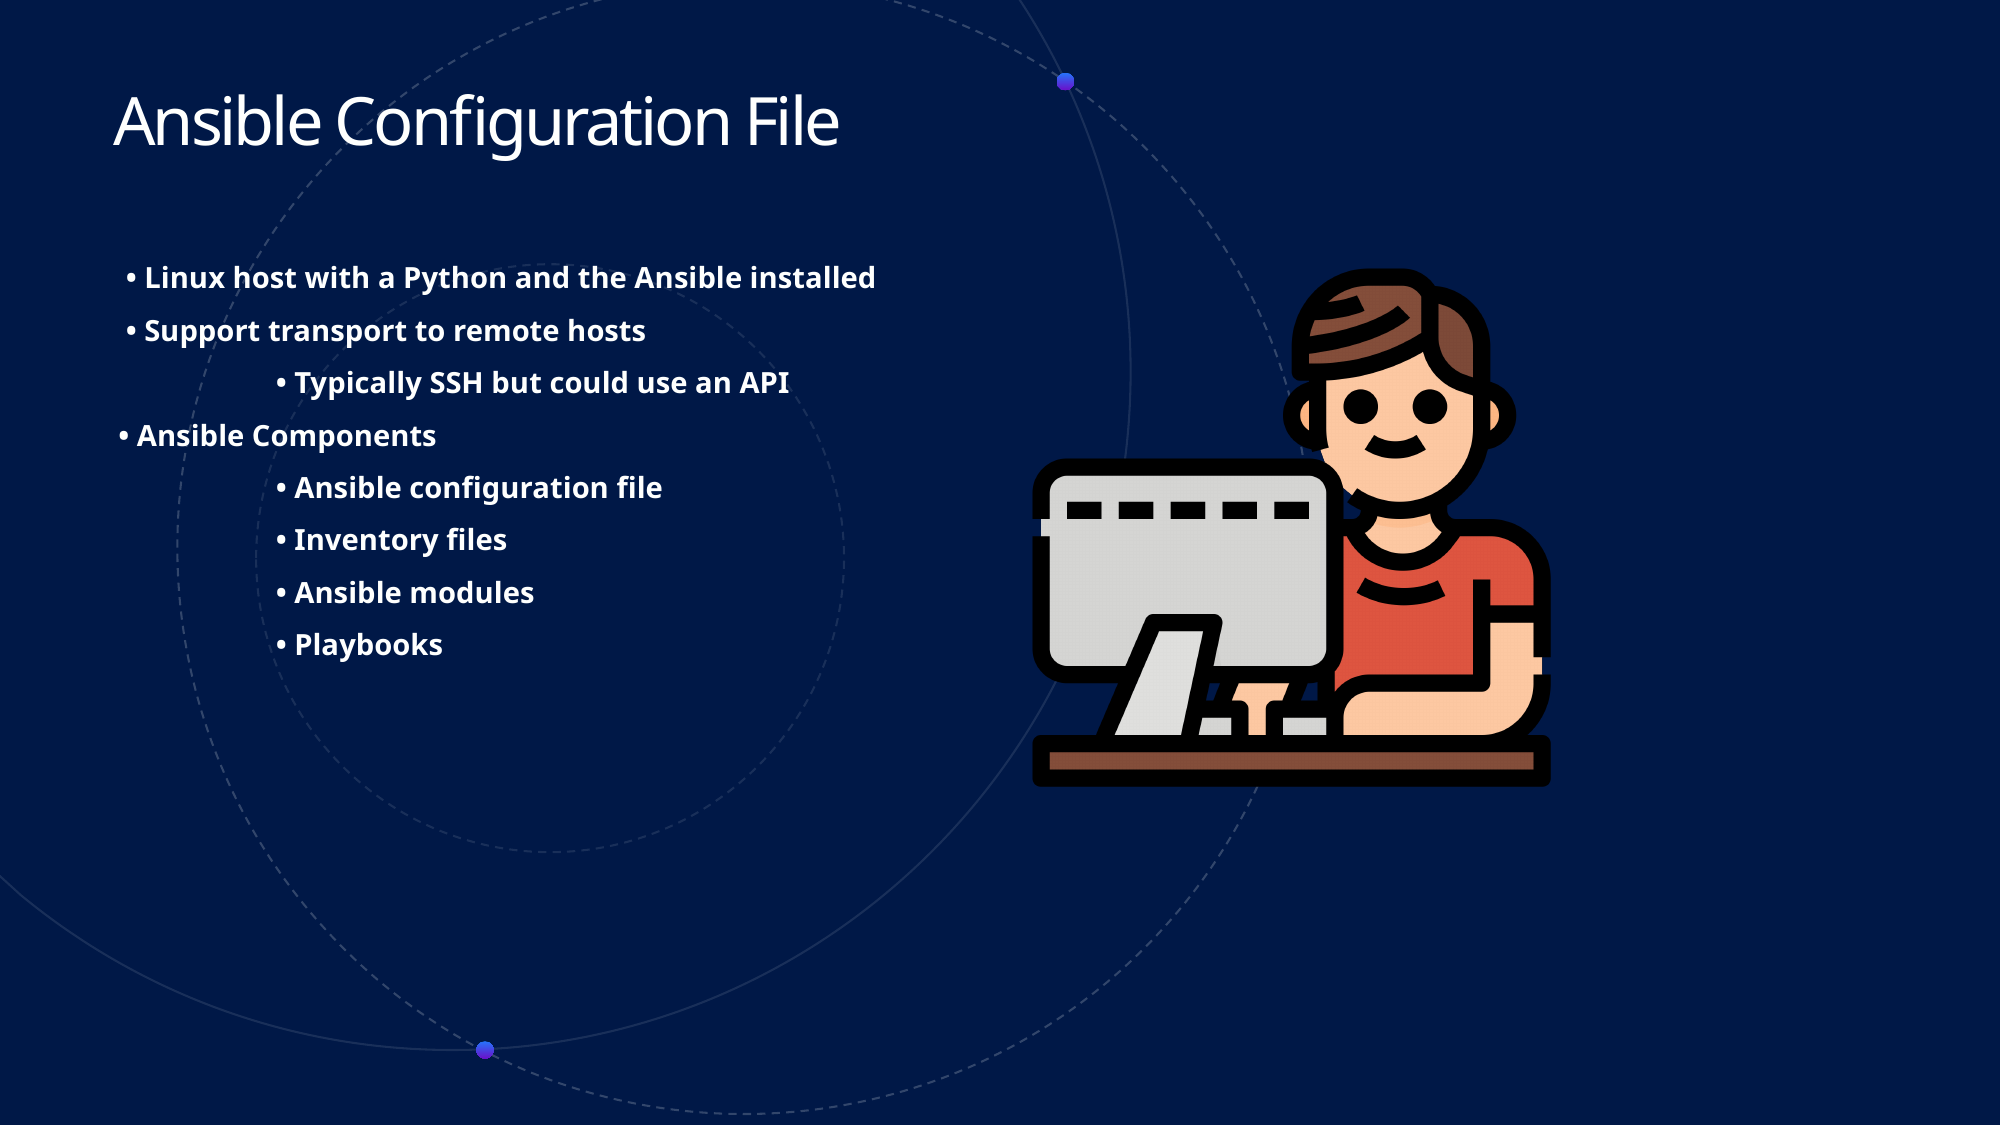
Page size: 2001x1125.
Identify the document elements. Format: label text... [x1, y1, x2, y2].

picture [1015, 251, 1568, 804]
text_box Ansible Configuration File [98, 90, 1093, 158]
text_box • Linux host with a Python and the Ansible installed • Support transport to remote hosts • Typically SSH but could use an API • Ansible Components • Ansible configuration file • Inventory files • Ansible modules • Playbooks [118, 234, 1128, 669]
